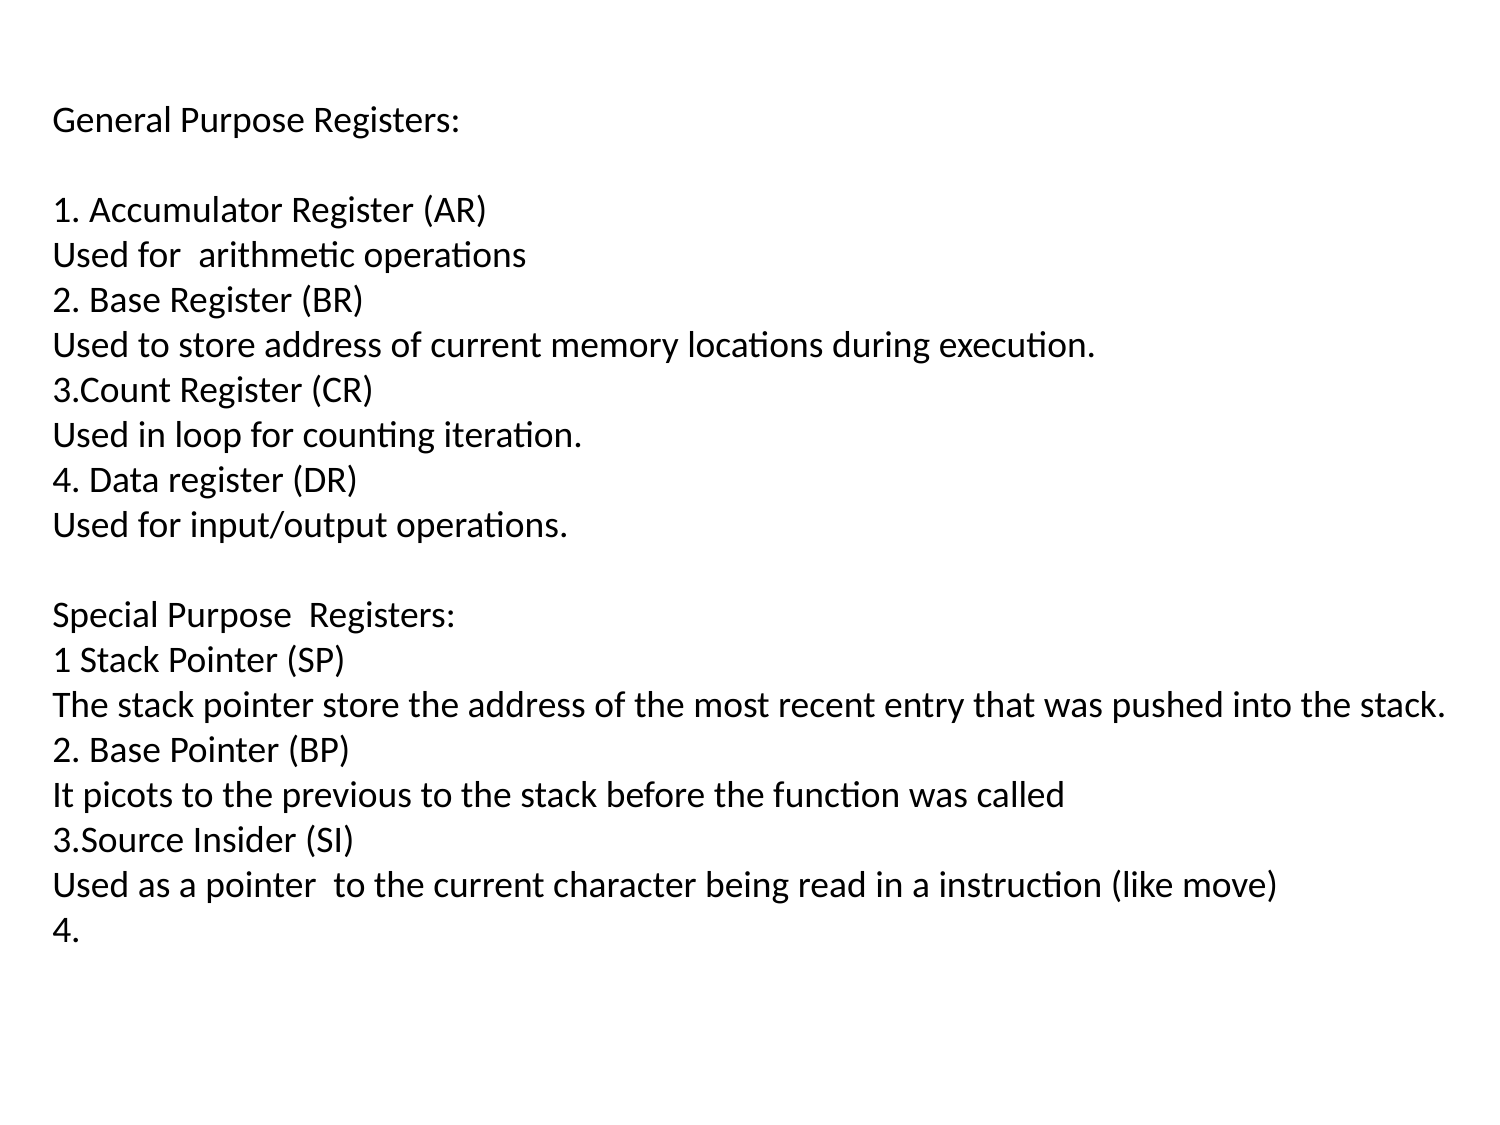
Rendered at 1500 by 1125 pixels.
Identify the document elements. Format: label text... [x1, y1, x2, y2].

text_box General Purpose Registers: 1. Accumulator Register (AR) Used for arithmetic operations 2. Base Register (BR) Used to store address of current memory locations during execution. 3.Count Register (CR) Used in loop for counting iteration. 4. Data register (DR) Used for input/output operations. Special Purpose Registers: 1 Stack Pointer (SP) The stack pointer store the address of the most recent entry that was pushed into the stack. 2. Base Pointer (BP) It picots to the previous to the stack before the function was called 3.Source Insider (SI) Used as a pointer to the current character being read in a instruction (like move) 4. [37, 87, 1500, 1003]
